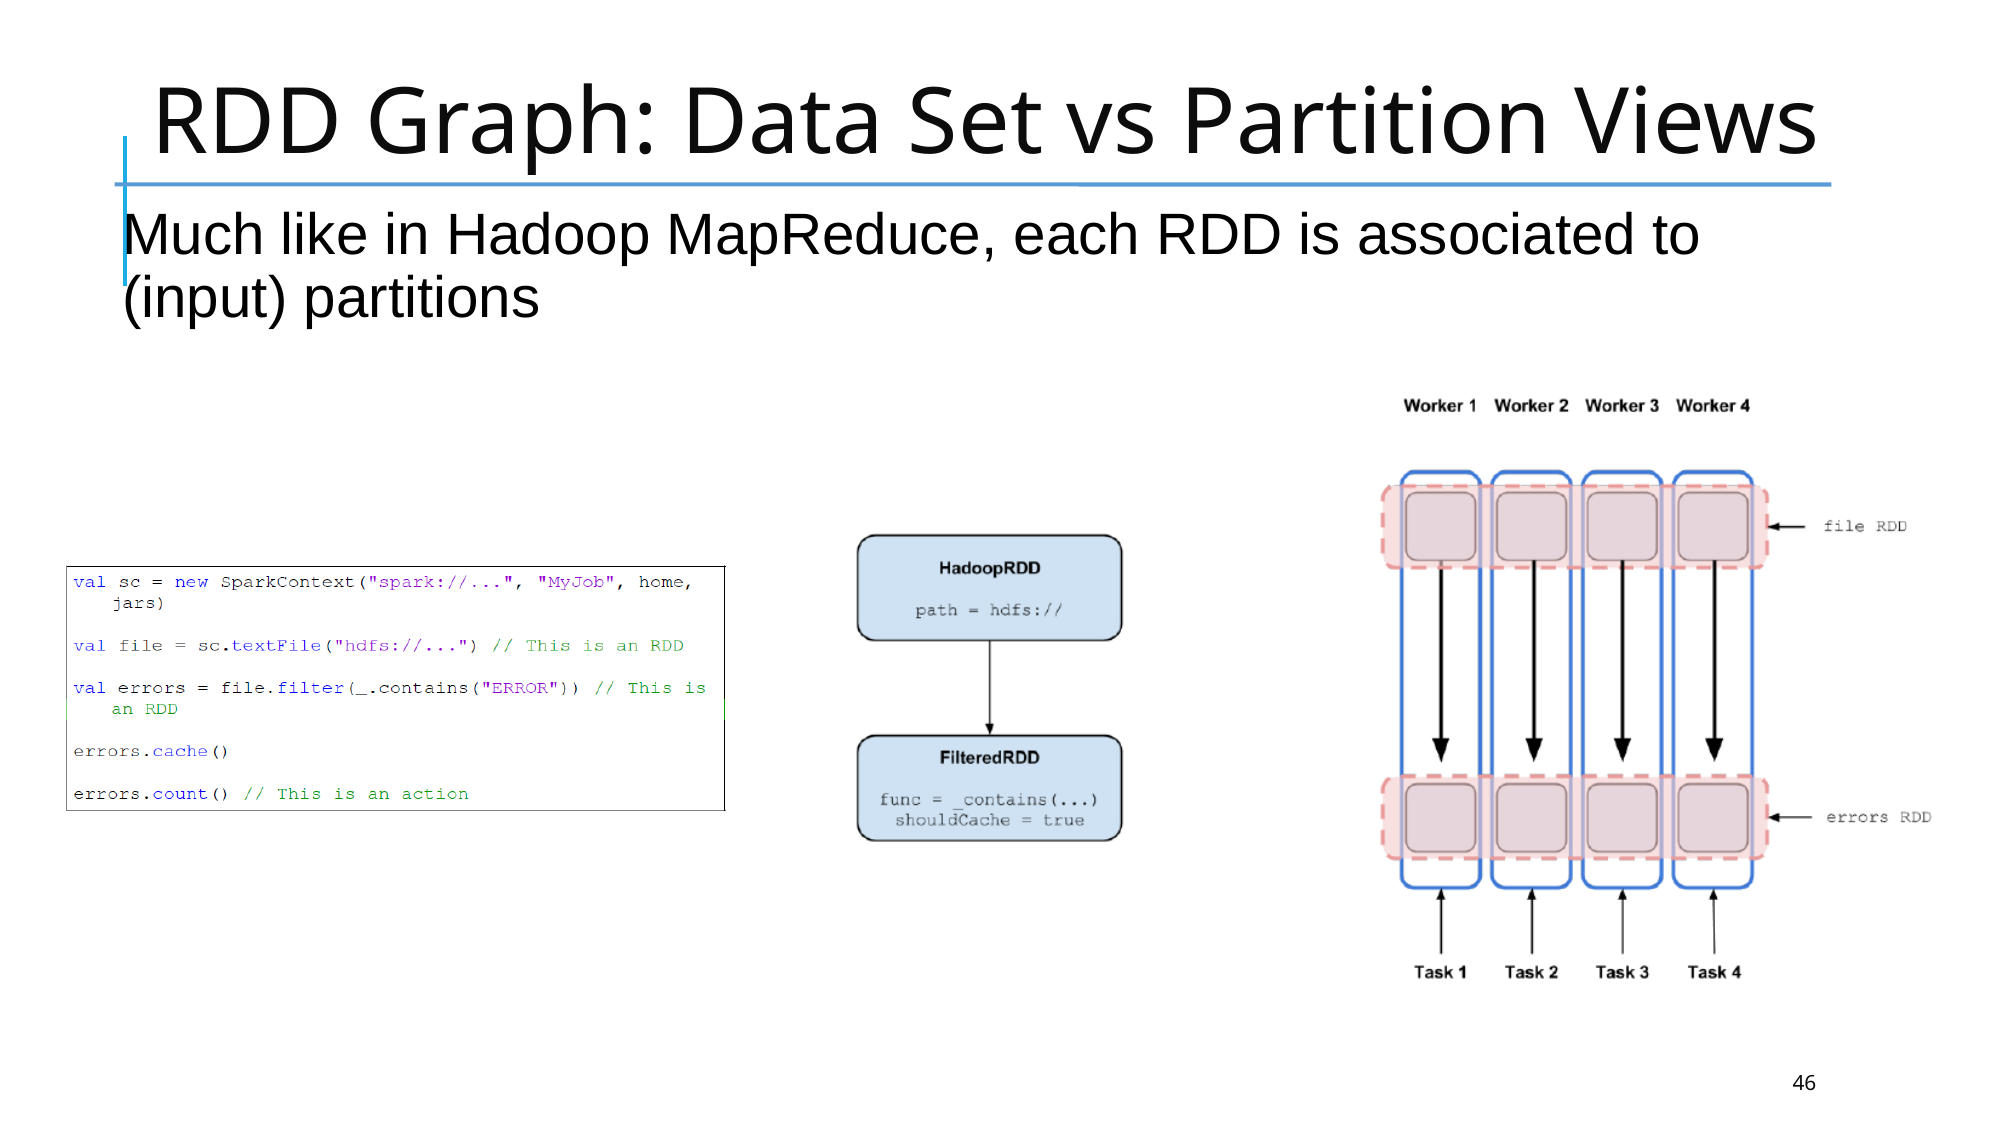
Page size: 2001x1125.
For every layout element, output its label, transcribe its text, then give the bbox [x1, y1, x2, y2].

picture [835, 388, 1938, 990]
title RDD Graph: Data Set vs Partition Views [136, 53, 1906, 201]
text_box Much like in Hadoop MapReduce, each RDD is associated to (input) partitions [114, 196, 1778, 344]
slide_number 46 [1777, 1061, 1938, 1107]
picture [62, 562, 731, 817]
